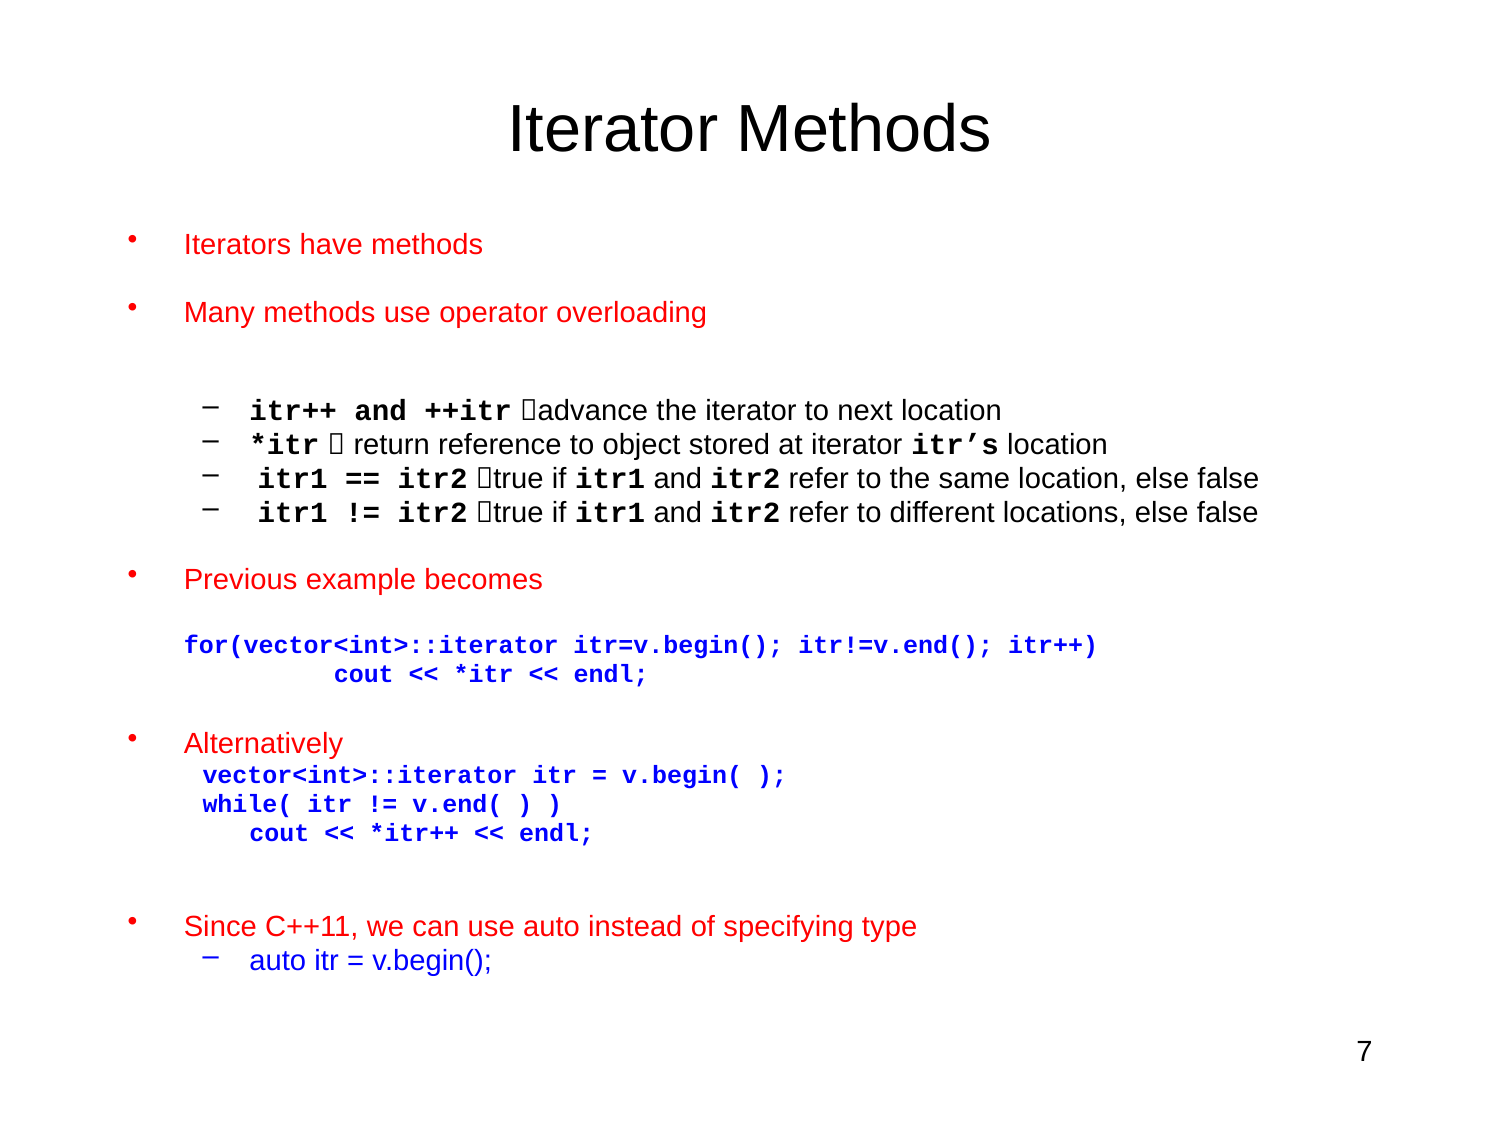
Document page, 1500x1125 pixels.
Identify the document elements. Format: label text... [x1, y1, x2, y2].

list Iterators have methods Many methods use operator overloading itr++ and ++itr advance the iterator to next location *itr  return reference to object stored at iterator itr’s location itr1 == itr2 true if itr1 and itr2 refer to the same location, else false itr1 != itr2 true if itr1 and itr2 refer to different locations, else false Previous example becomes for(vector<int>::iterator itr=v.begin(); itr!=v.end(); itr++) cout << *itr << endl; Alternatively vector<int>::iterator itr = v.begin( ); while( itr != v.end( ) ) cout << *itr++ << endl; Since C++11, we can use auto instead of specifying type auto itr = v.begin(); [112, 224, 1388, 1000]
slide_number 7 [1074, 1024, 1388, 1101]
title Iterator Methods [112, 62, 1388, 188]
